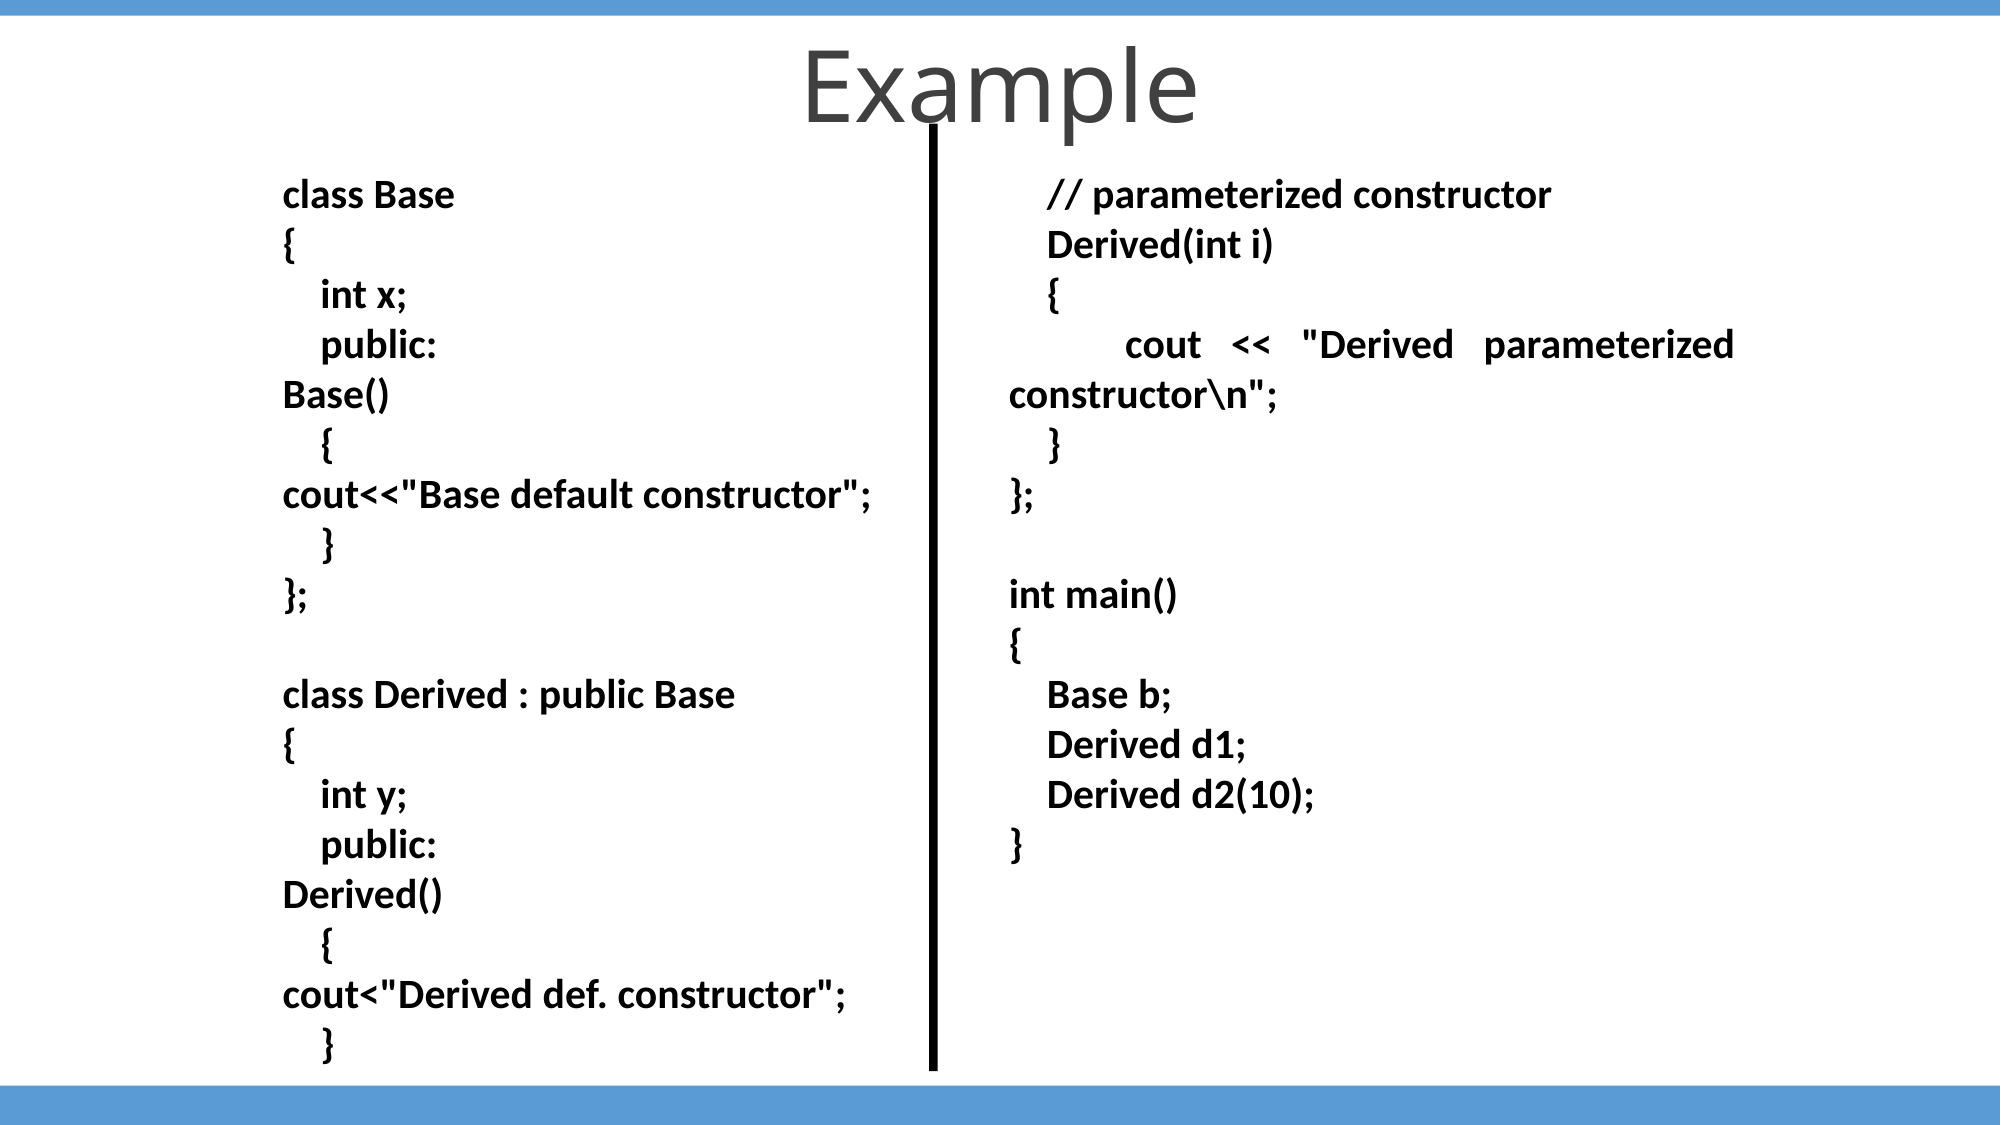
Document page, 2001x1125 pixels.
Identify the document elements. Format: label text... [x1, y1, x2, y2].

text_box [928, 123, 939, 142]
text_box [267, 142, 1750, 1094]
list Example [0, 26, 2000, 153]
